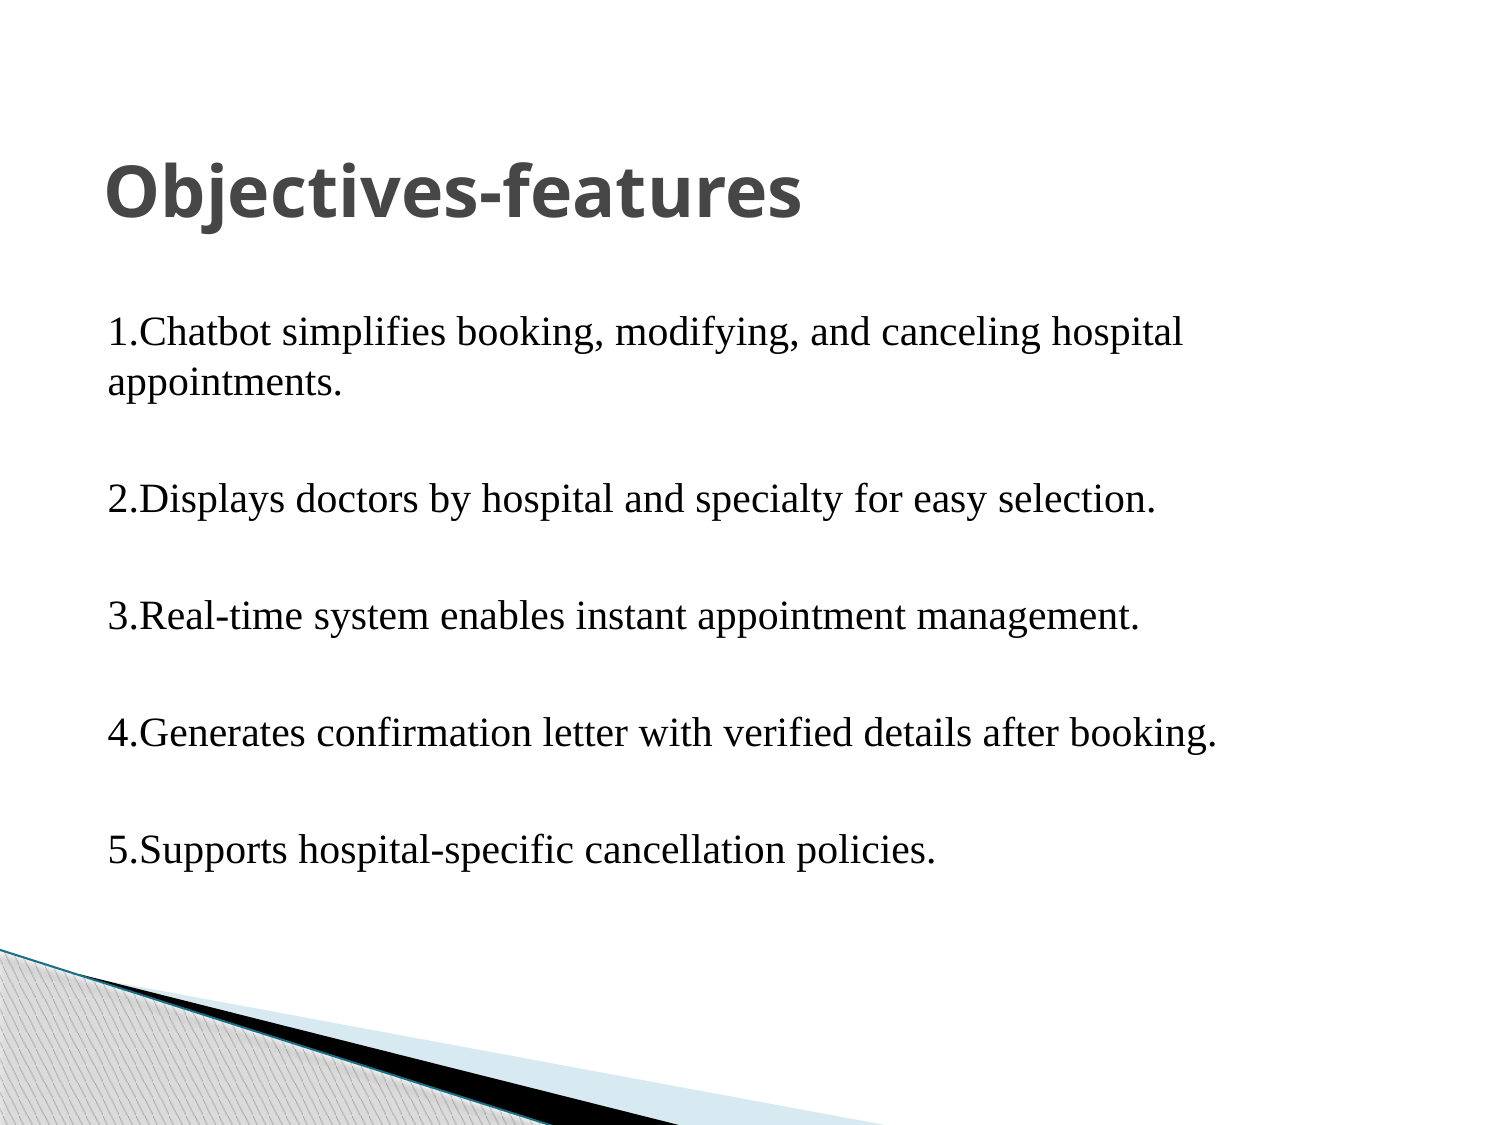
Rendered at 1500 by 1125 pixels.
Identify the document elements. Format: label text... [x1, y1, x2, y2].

list 1.Chatbot simplifies booking, modifying, and canceling hospital appointments. 2.Displays doctors by hospital and specialty for easy selection. 3.Real-time system enables instant appointment management. 4.Generates confirmation letter with verified details after booking. 5.Supports hospital-specific cancellation policies. [75, 296, 1425, 961]
title Objectives-features [88, 138, 1439, 326]
